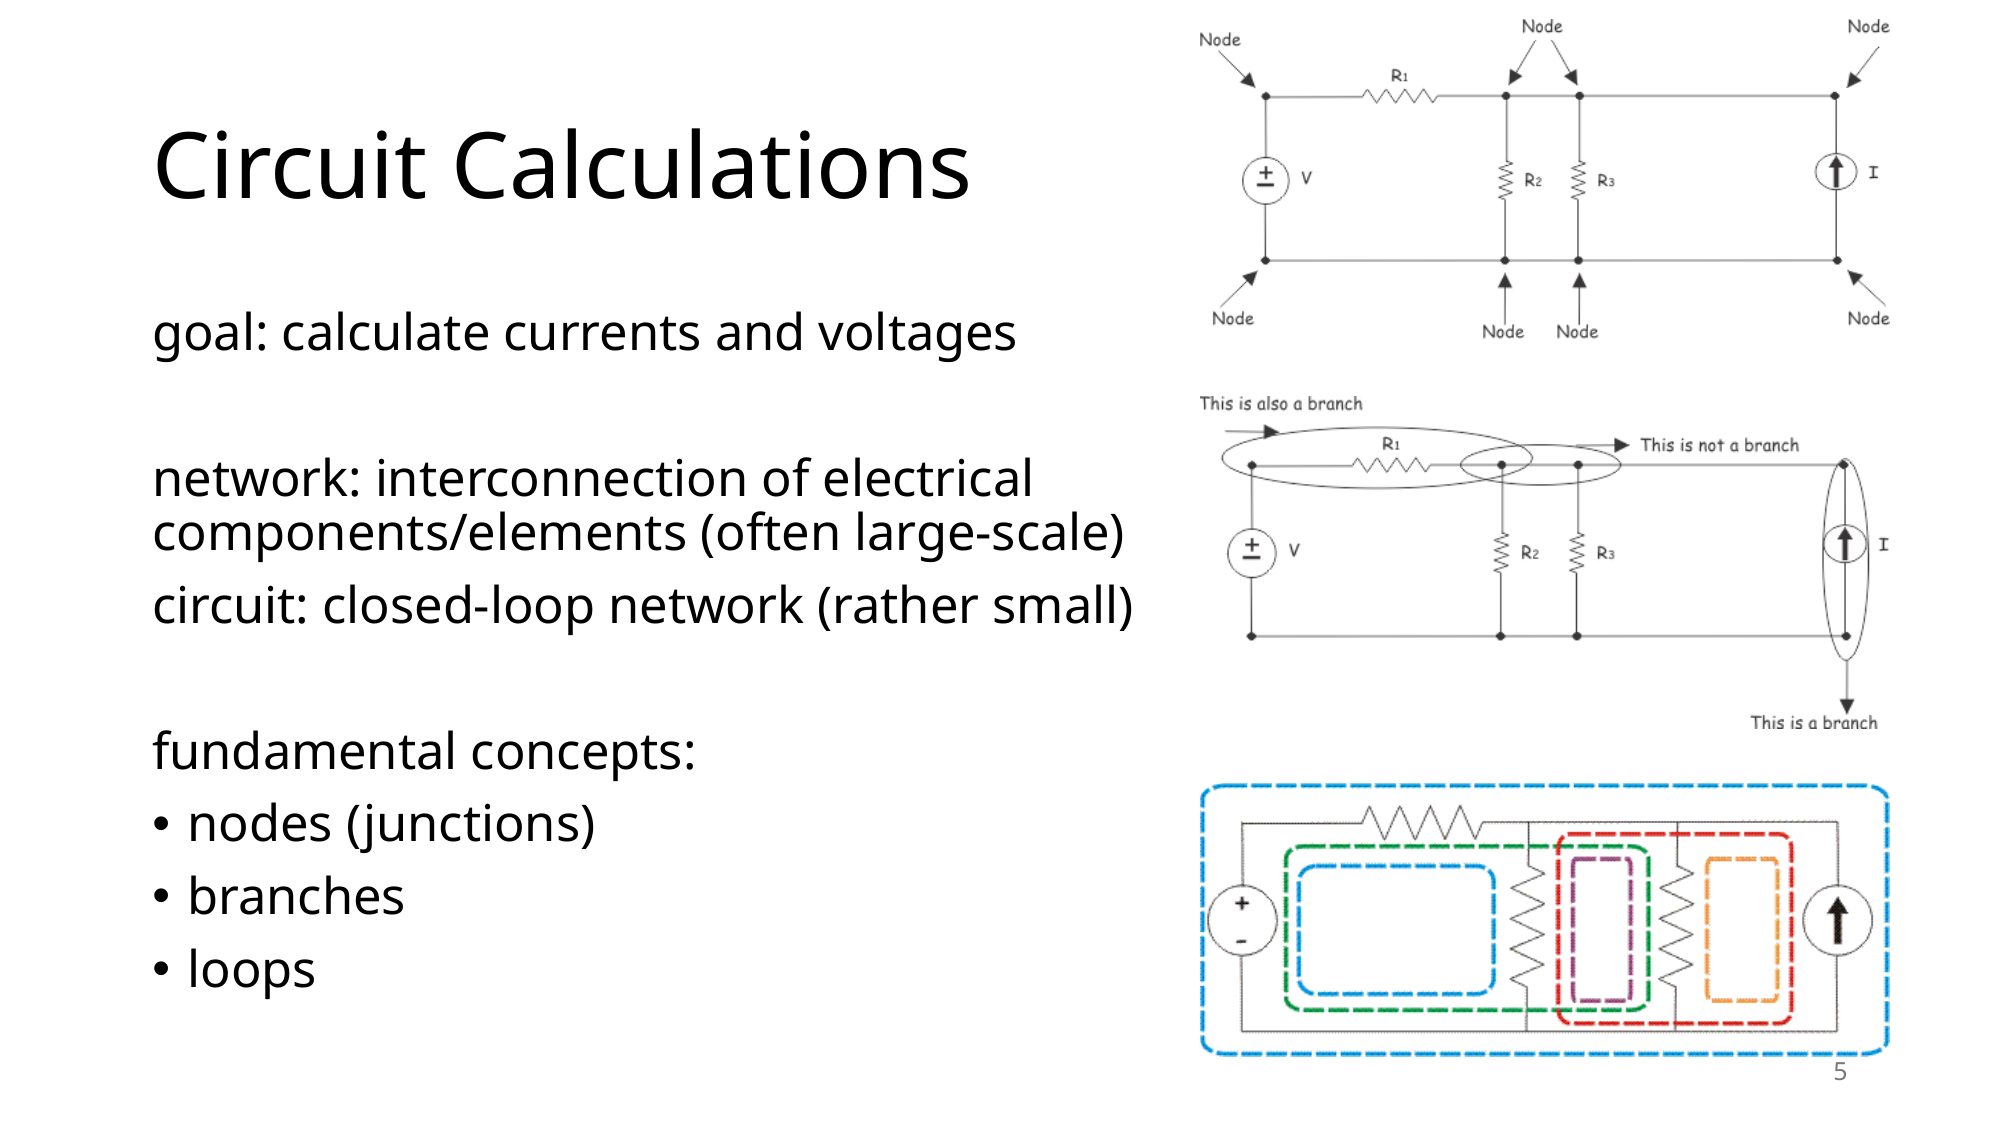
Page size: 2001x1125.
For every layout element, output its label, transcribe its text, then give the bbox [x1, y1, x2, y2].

picture [1200, 396, 1891, 729]
slide_number 5 [1412, 1057, 1863, 1103]
picture [1200, 19, 1891, 340]
picture [1200, 783, 1891, 1057]
title Circuit Calculations [137, 59, 1200, 278]
list goal: calculate currents and voltages network: interconnection of electrical components/elements (often large-scale) circuit: closed-loop network (rather small) fundamental concepts: nodes (junctions) branches loops [137, 299, 1201, 1014]
